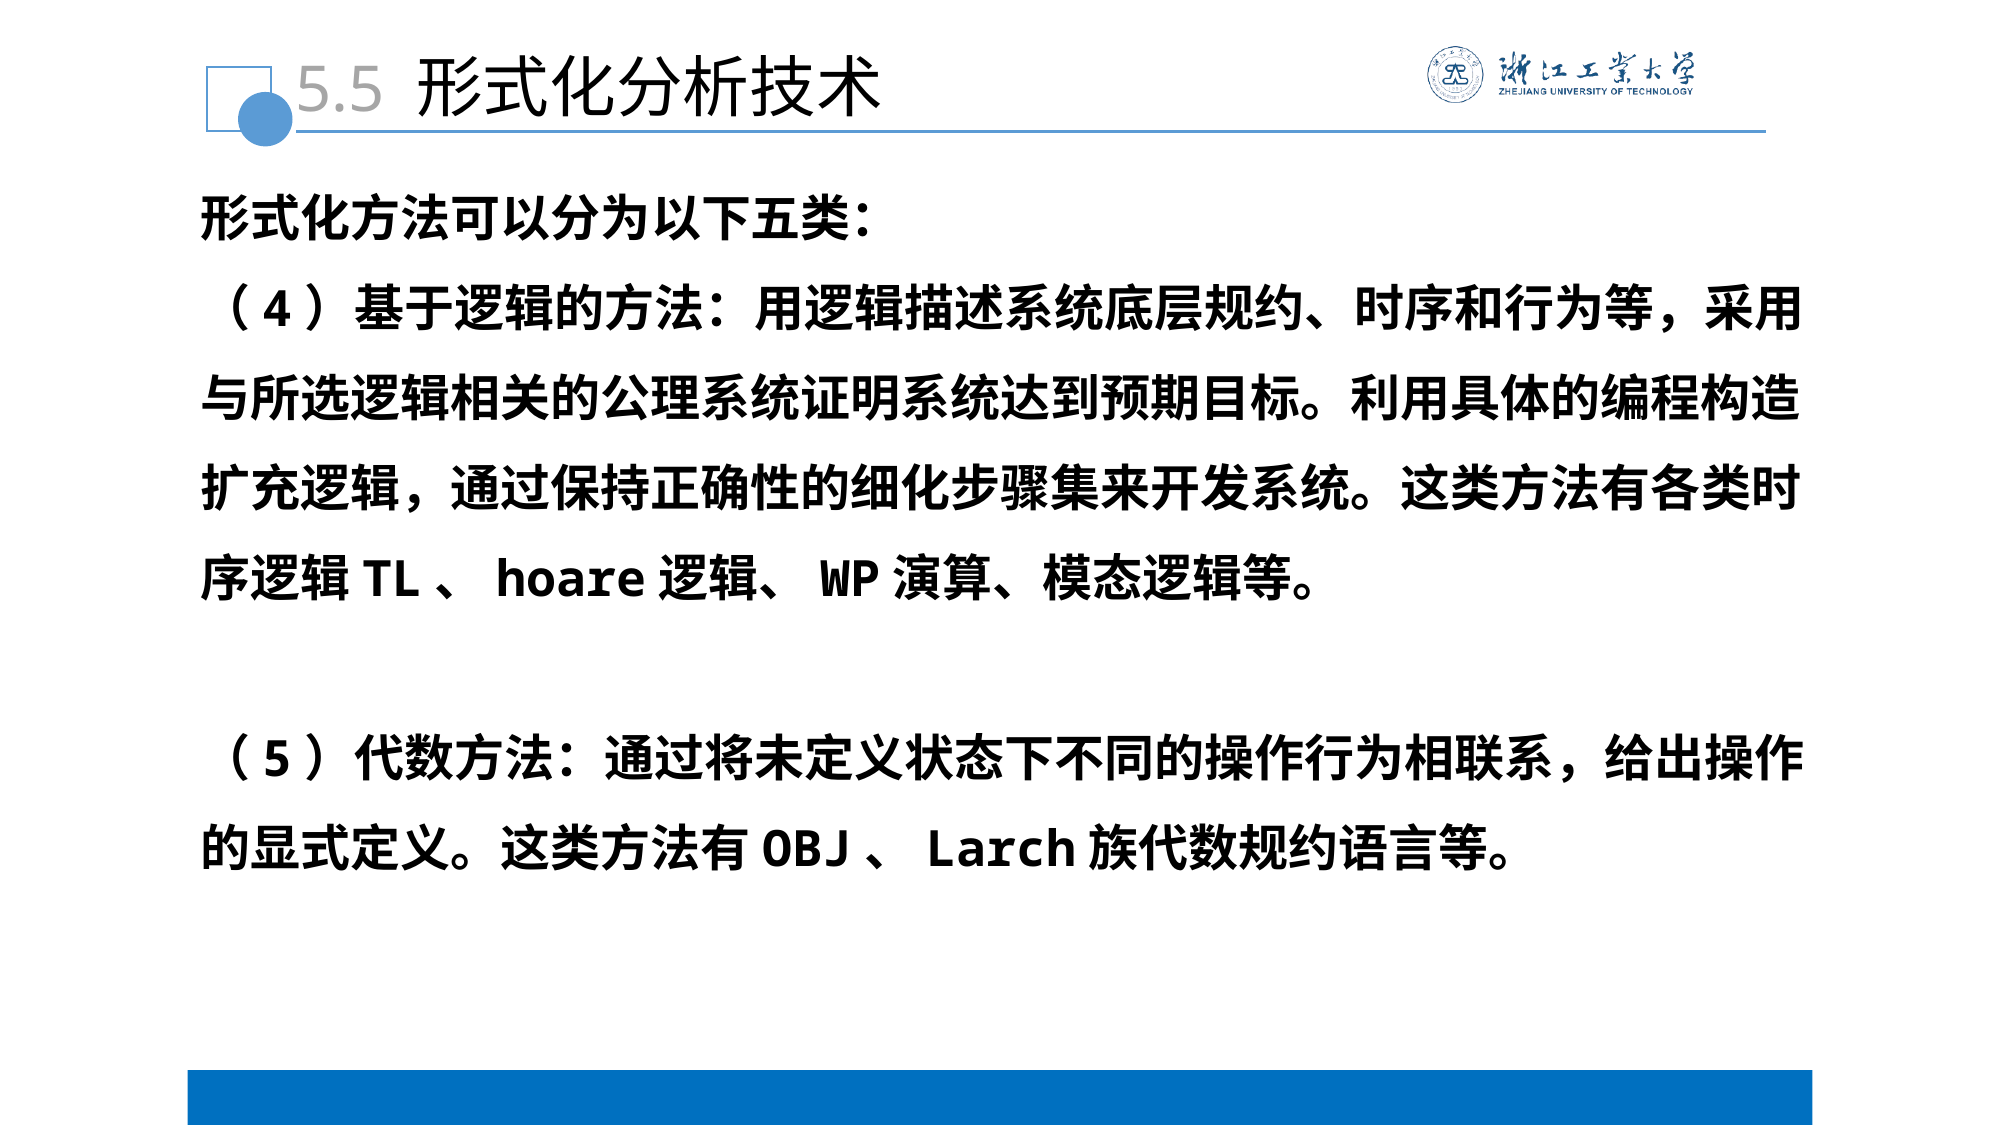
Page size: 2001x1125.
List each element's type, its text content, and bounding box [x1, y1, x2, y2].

text_box [187, 1069, 1813, 1125]
text_box 形式化方法可以分为以下五类： （4）基于逻辑的方法：用逻辑描述系统底层规约、时序和行为等，采用与所选逻辑相关的公理系统证明系统达到预期目标。利用具体的编程构造扩充逻辑，通过保持正确性的细化步骤集来开发系统。这类方法有各类时序逻辑TL、hoare逻辑、WP演算、模态逻辑等。 （5）代数方法：通过将未定义状态下不同的操作行为相联系，给出操作的显式定义。这类方法有OBJ、Larch族代数规约语言等。 [186, 148, 1828, 884]
text_box 形式化分析技术 [399, 36, 1142, 131]
picture [1413, 30, 1706, 115]
text_box 5.5 [265, 40, 399, 133]
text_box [206, 67, 293, 147]
